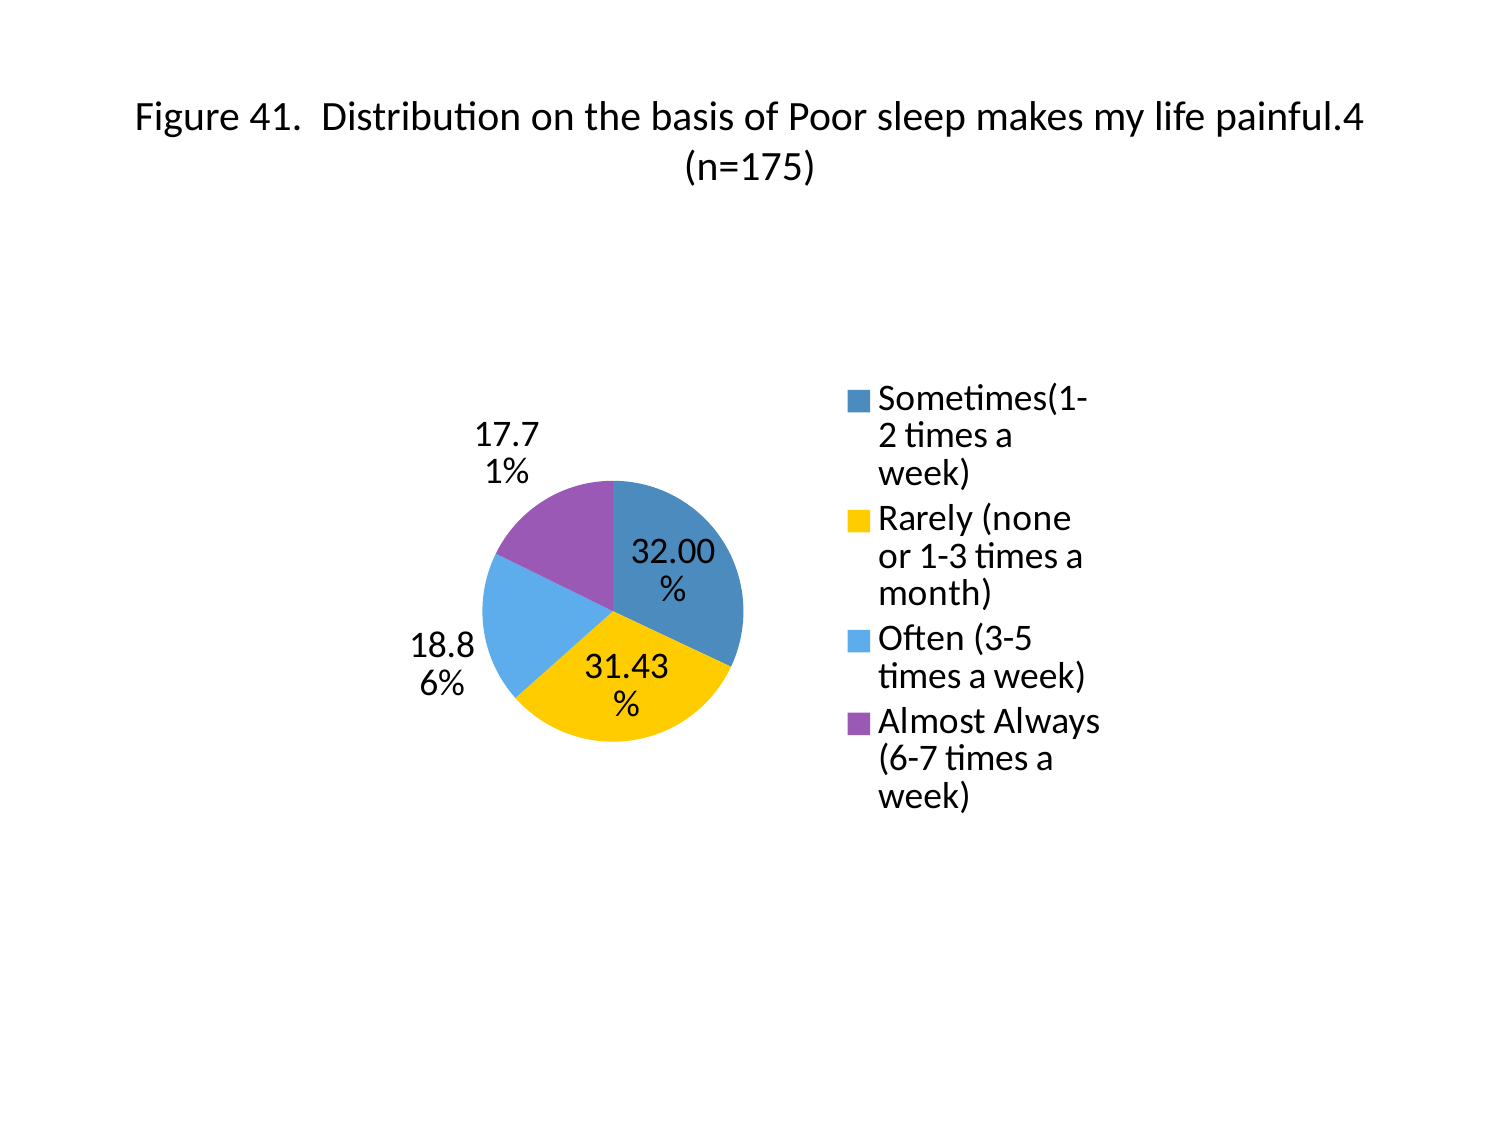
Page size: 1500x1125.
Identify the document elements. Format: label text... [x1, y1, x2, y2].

title Figure 41. Distribution on the basis of Poor sleep makes my life painful.4 (n=175) [75, 45, 1425, 233]
chart [374, 299, 1126, 901]
